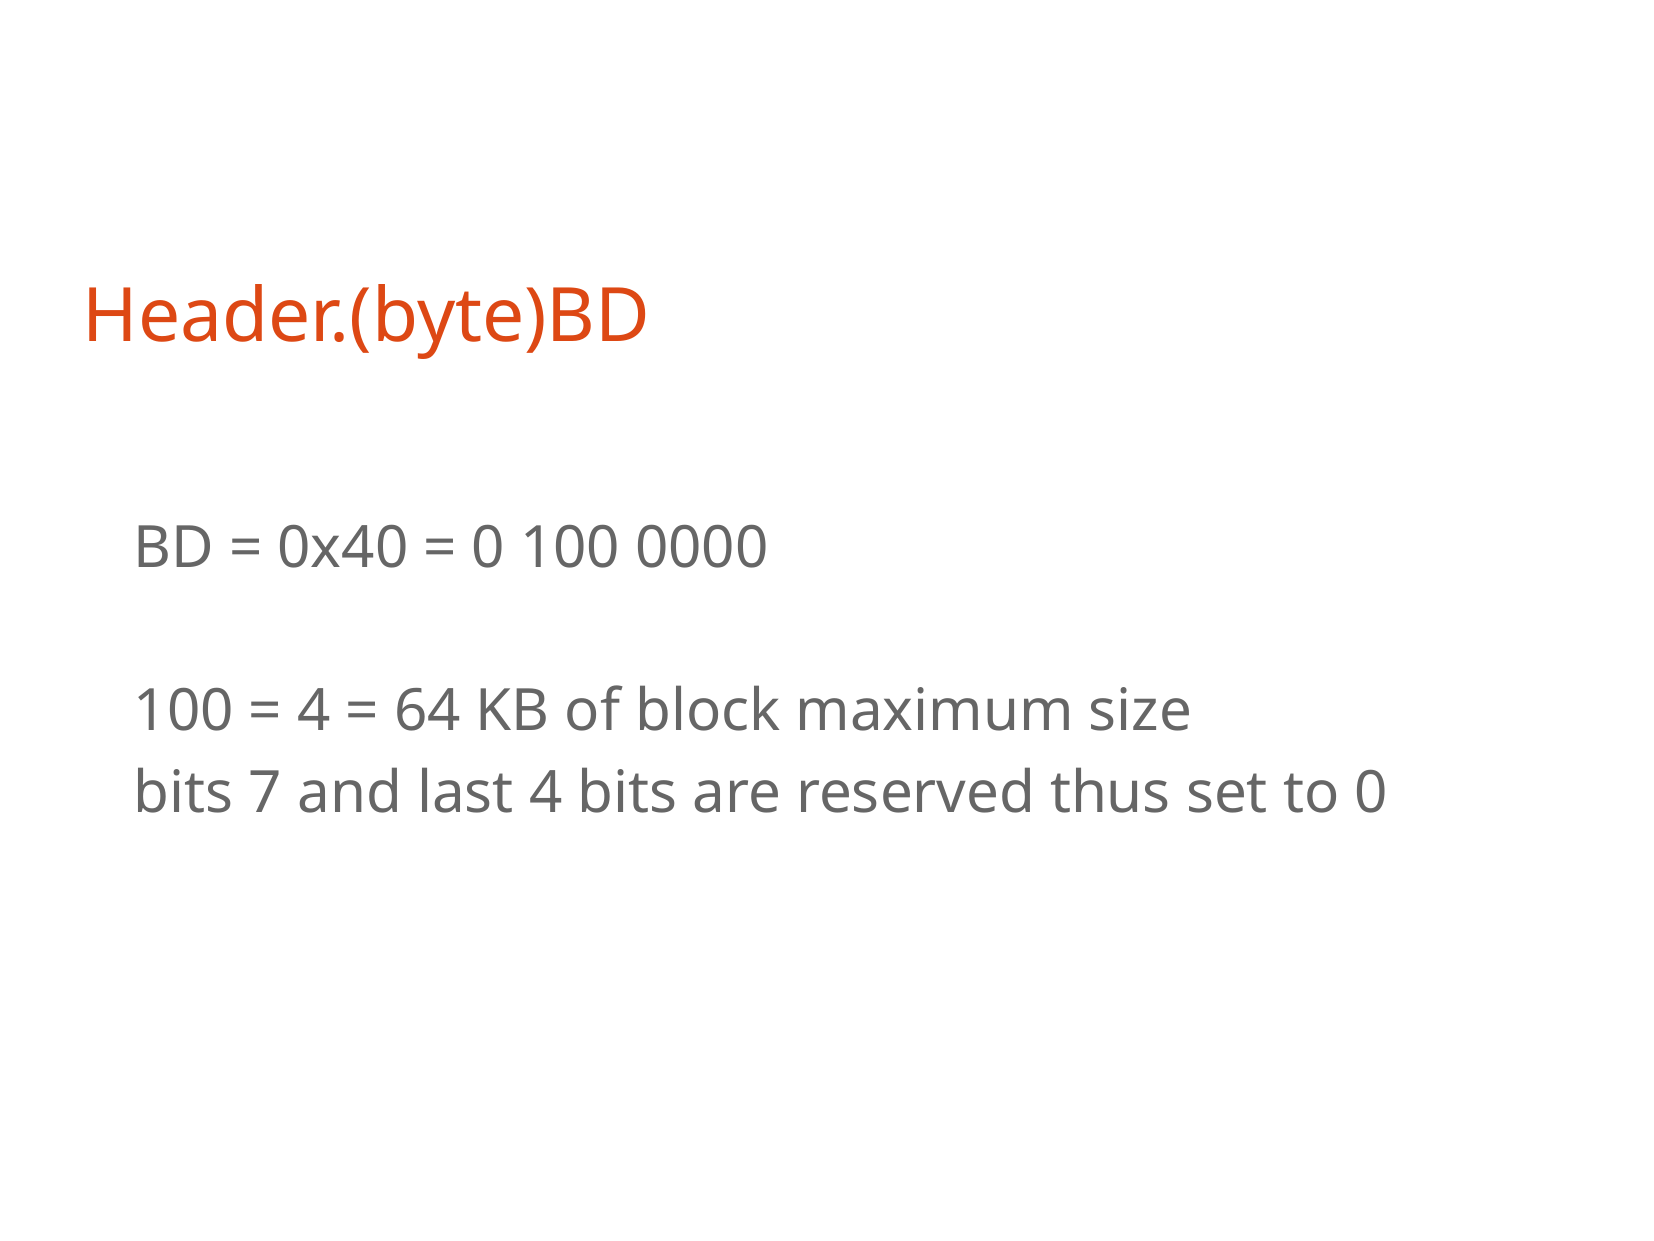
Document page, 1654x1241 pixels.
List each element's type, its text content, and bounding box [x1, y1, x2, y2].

text_box Header.(byte)BD [82, 248, 1571, 375]
text_box BD = 0x40 = 0 100 0000 100 = 4 = 64 KB of block maximum size bits 7 and last 4 bits are reserved thus set to 0 [59, 413, 1548, 1033]
